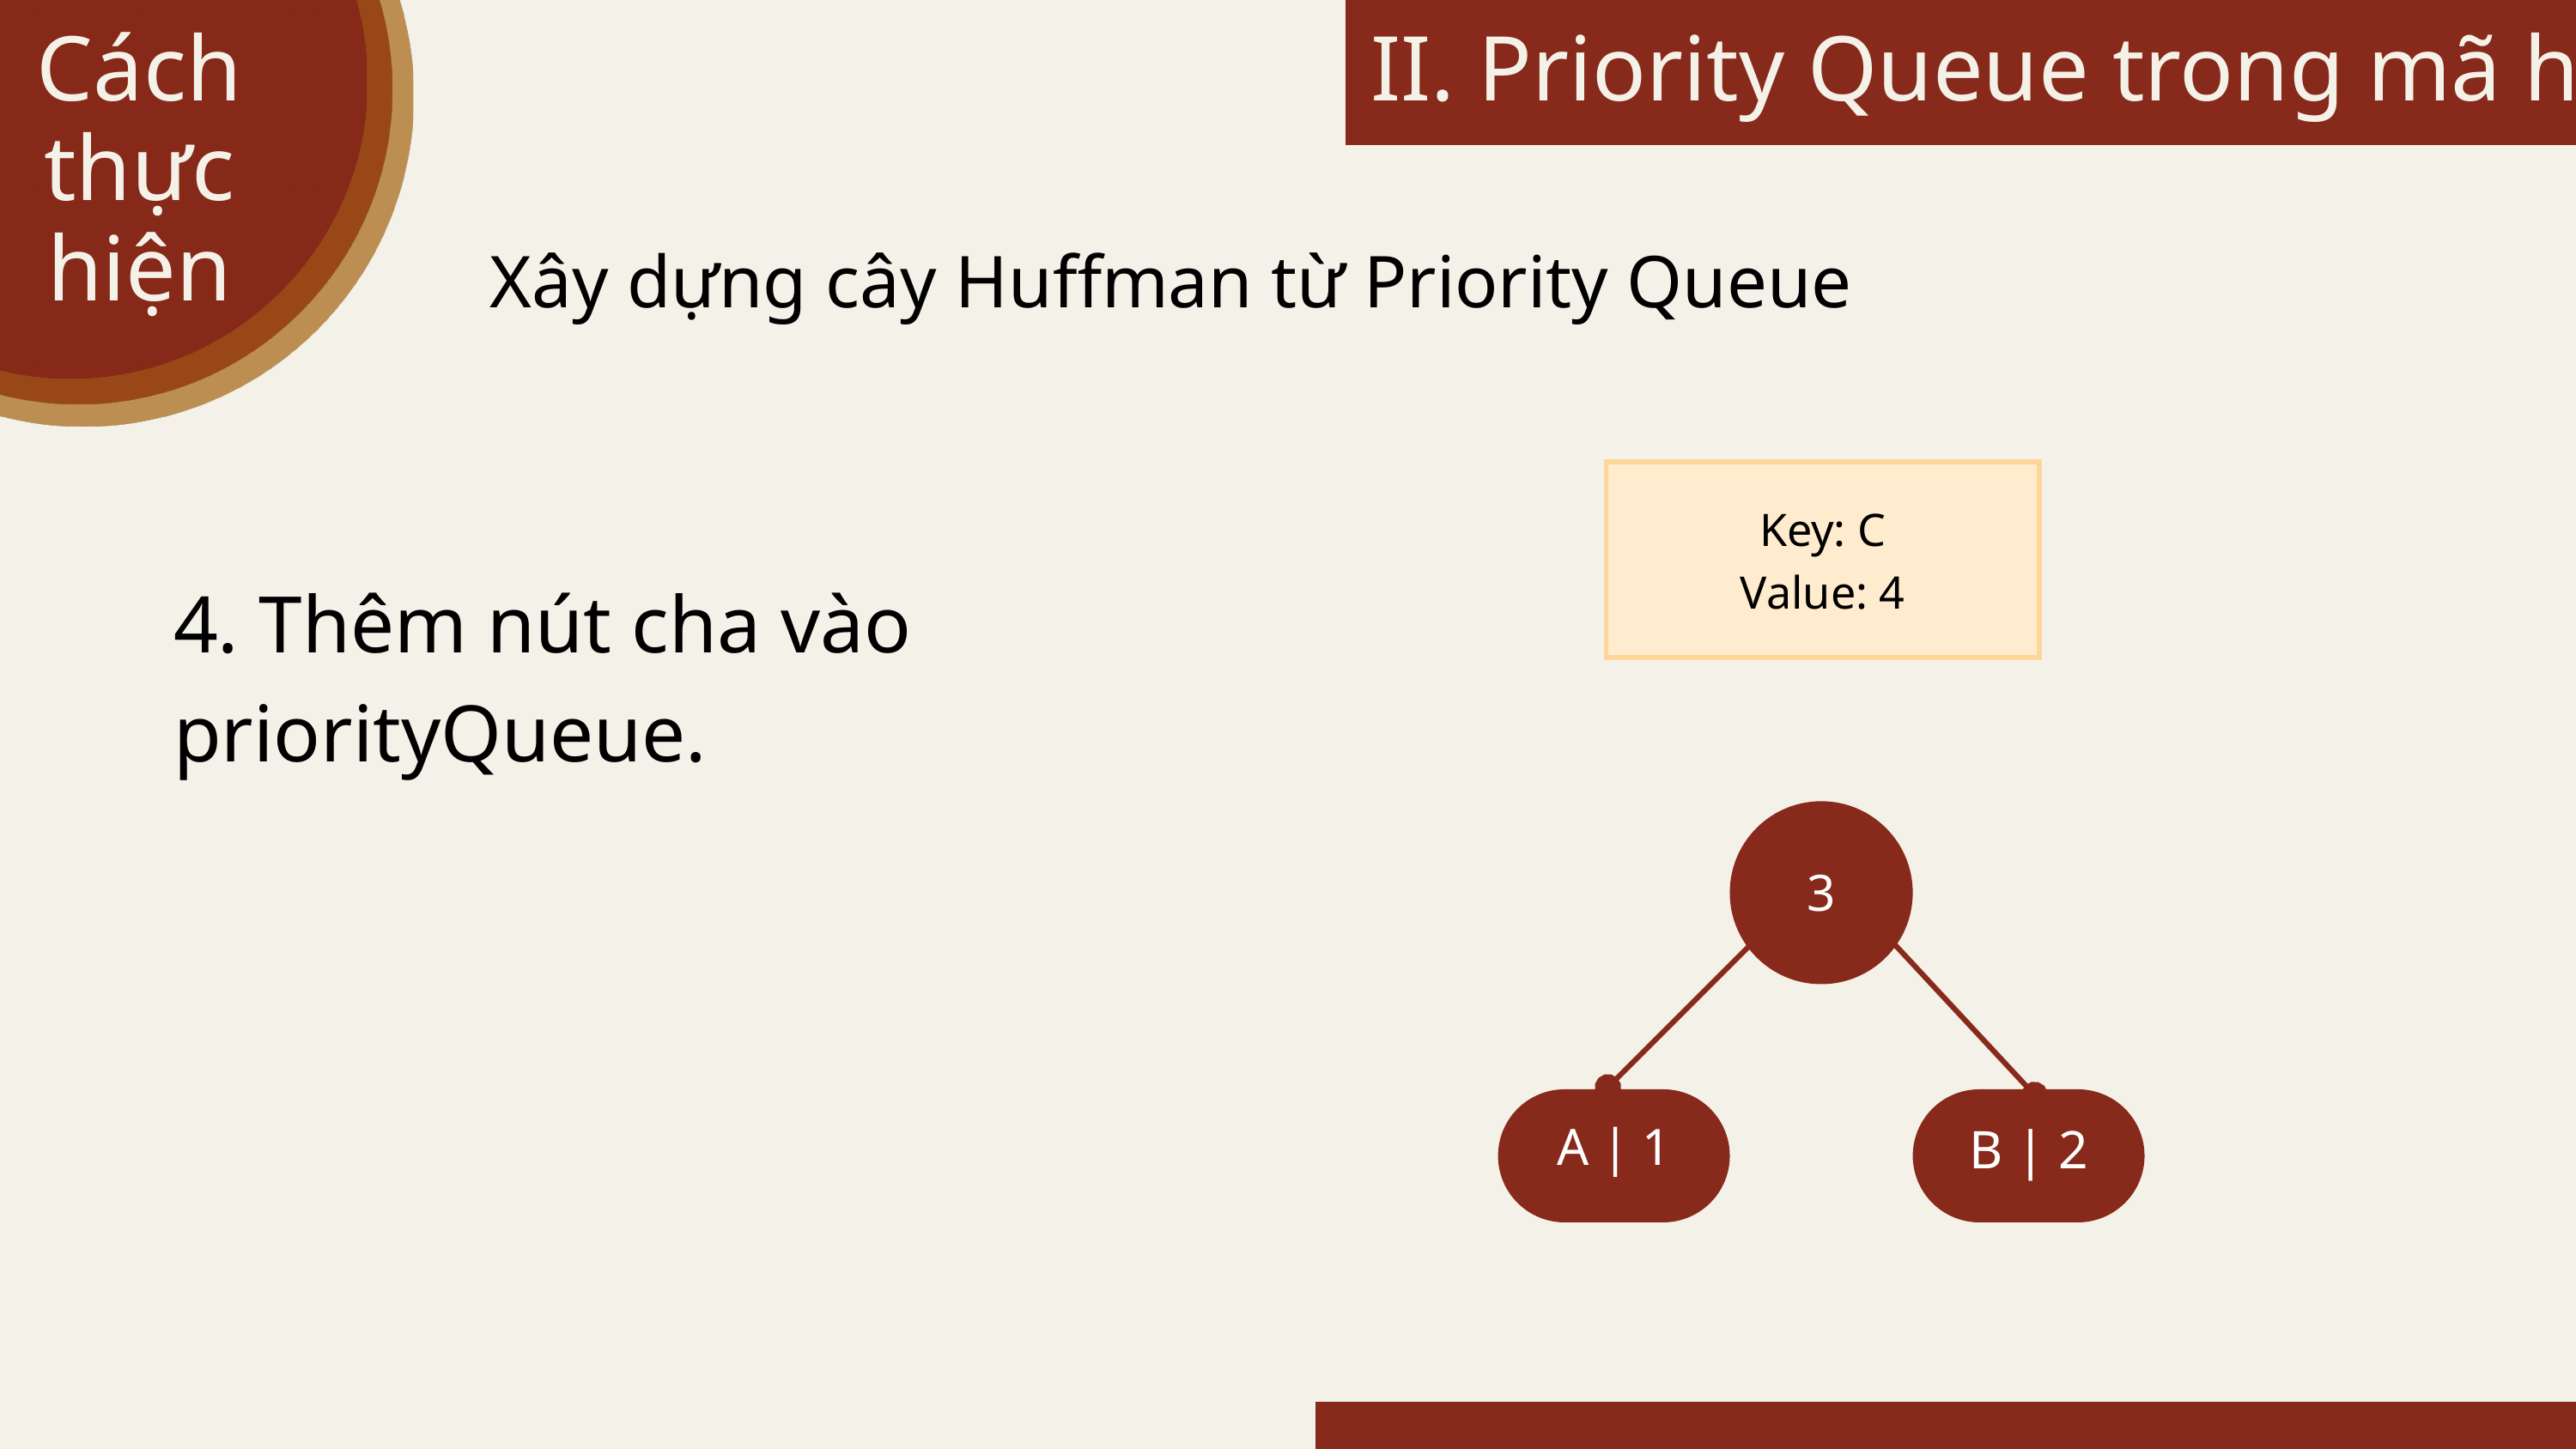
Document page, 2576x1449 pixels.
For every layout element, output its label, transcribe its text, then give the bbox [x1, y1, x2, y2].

table_header Key: C Value: 4 [1608, 464, 2037, 655]
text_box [1729, 801, 1913, 985]
text_box 4. Thêm nút cha vào priorityQueue. [173, 559, 1013, 940]
text_box [1599, 970, 1725, 1088]
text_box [1498, 1088, 2145, 1223]
text_box Xây dựng cây Huffman từ Priority Queue [477, 221, 1865, 323]
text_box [1346, 0, 2576, 145]
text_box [0, 0, 414, 427]
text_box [1315, 1401, 2576, 1449]
